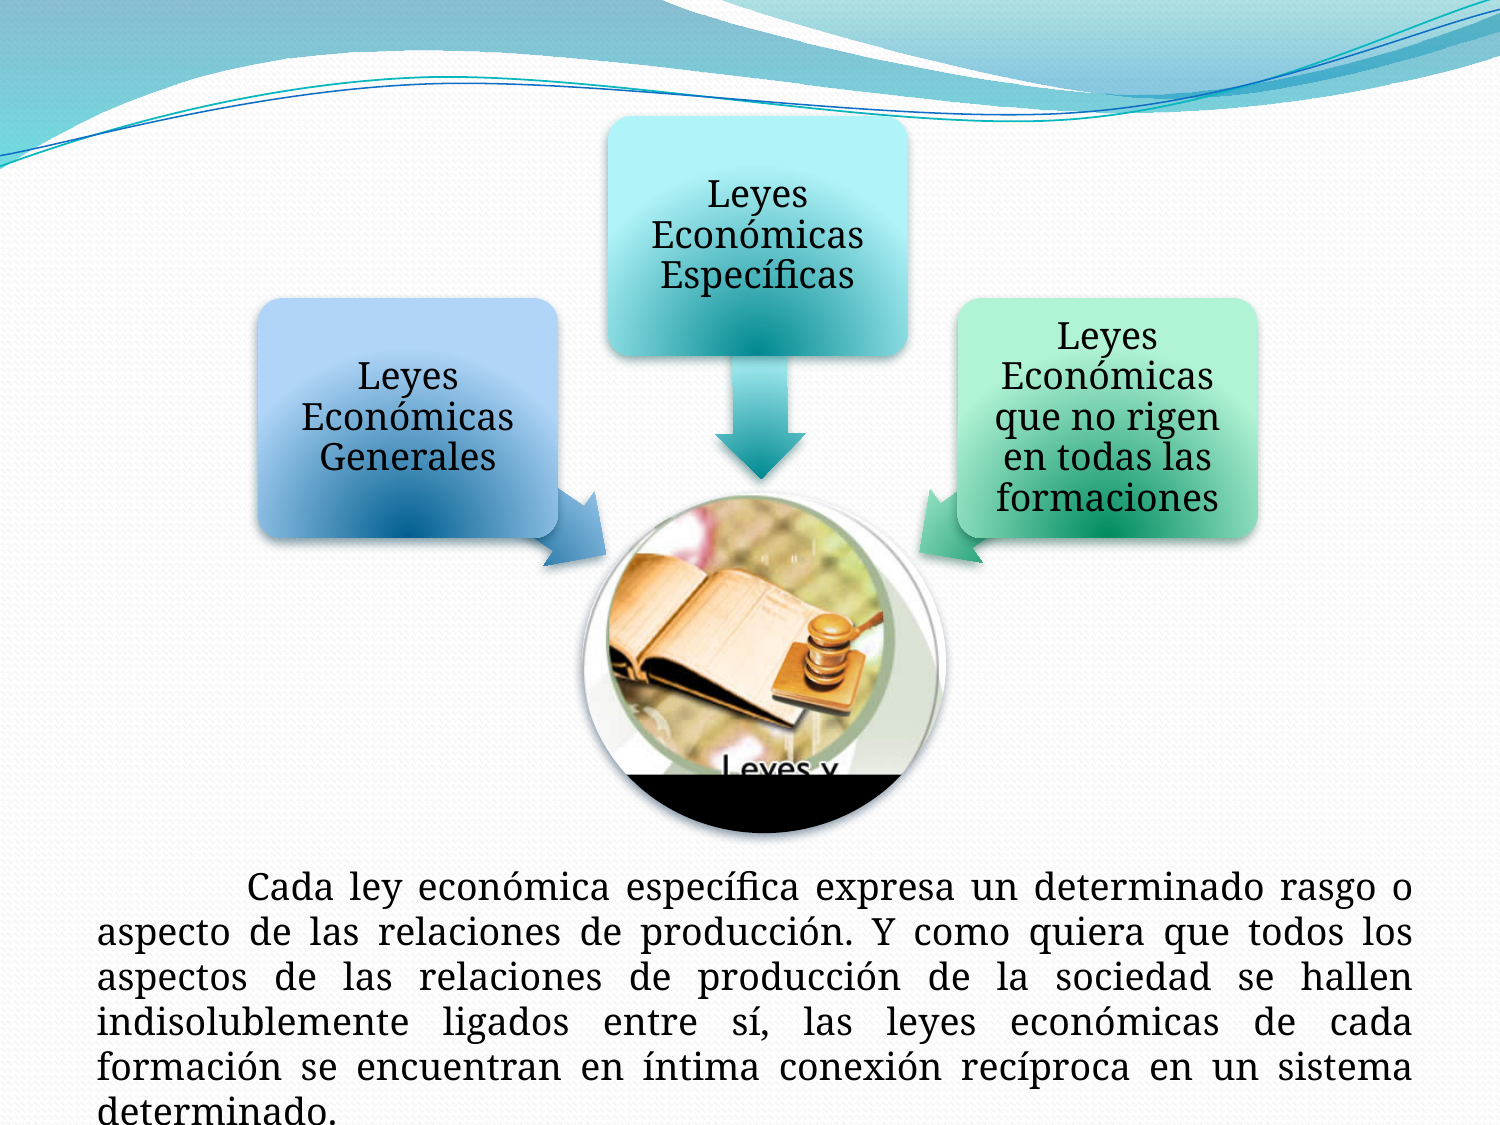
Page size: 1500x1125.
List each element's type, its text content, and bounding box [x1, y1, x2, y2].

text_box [257, 116, 1259, 833]
text_box Cada ley económica específica expresa un determinado rasgo o aspecto de las relaciones de producción. Y como quiera que todos los aspectos de las relaciones de producción de la sociedad se hallen indisolublemente ligados entre sí, las leyes económicas de cada formación se encuentran en íntima conexión recíproca en un sistema determinado. [81, 855, 1430, 1125]
